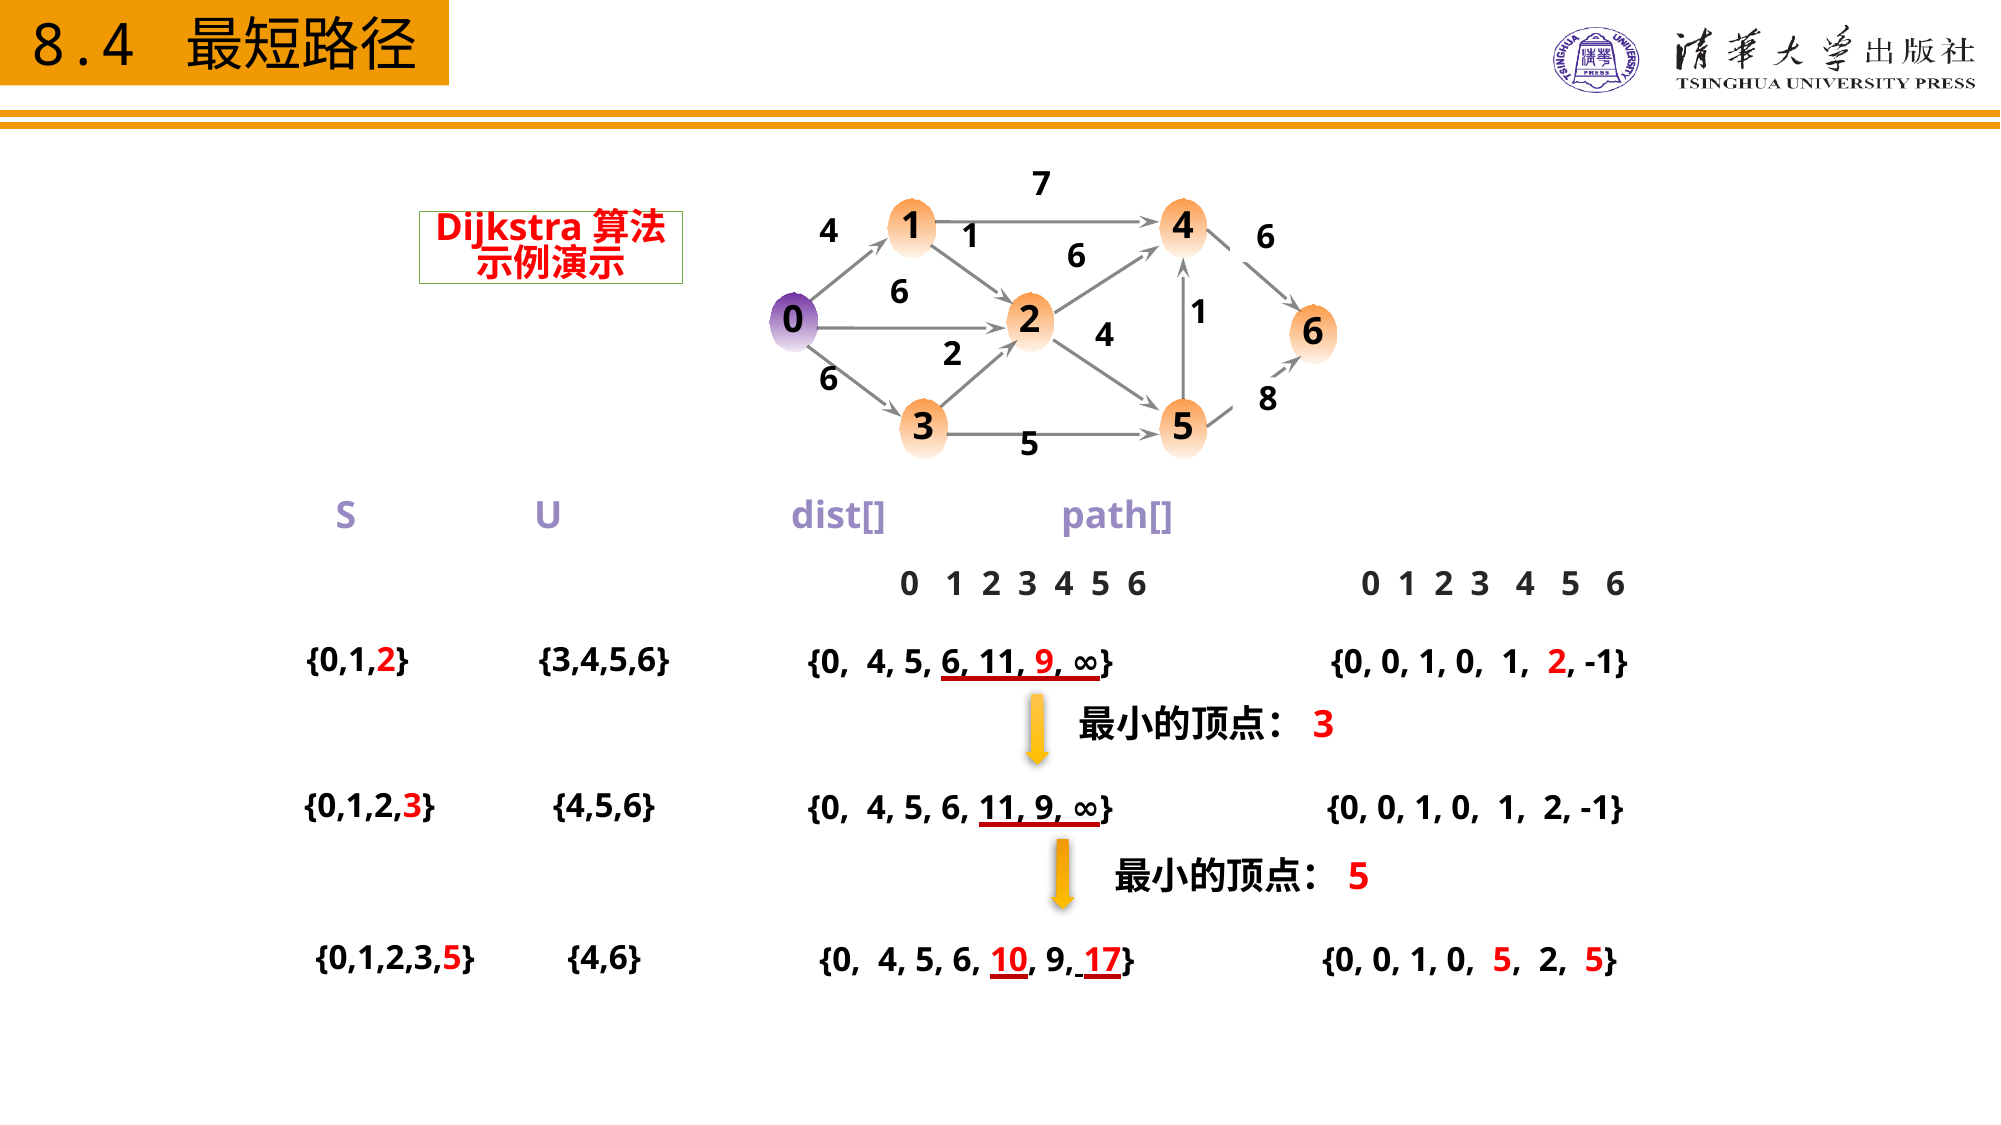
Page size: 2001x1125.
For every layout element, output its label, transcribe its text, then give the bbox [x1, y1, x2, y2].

text_box {0, 4, 5, 6, 11, 9, ∞} [759, 647, 1162, 680]
text_box [1176, 257, 1190, 278]
text_box 5 [994, 422, 1066, 470]
text_box {4,6} [485, 943, 723, 976]
text_box {3,4,5,6} [485, 645, 723, 678]
text_box {4,5,6} [485, 791, 723, 824]
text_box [1051, 838, 1401, 909]
text_box 2 [927, 339, 977, 372]
text_box [1281, 293, 1302, 312]
picture [1504, 0, 2001, 144]
text_box [993, 287, 1014, 305]
text_box 5 [1158, 398, 1208, 459]
text_box [1281, 355, 1302, 374]
text_box [881, 399, 902, 417]
text_box [810, 237, 888, 301]
text_box S U dist[] path[] [320, 492, 1668, 544]
text_box 6 [864, 271, 936, 318]
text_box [1025, 693, 1365, 765]
text_box {0,1,2} [292, 645, 423, 678]
text_box {0, 4, 5, 6, 11, 9, ∞} [759, 793, 1162, 826]
text_box [1138, 394, 1160, 411]
text_box 6 [1230, 215, 1302, 263]
text_box {0, 0, 1, 0, 1, 2, -1} [1253, 793, 1697, 826]
text_box {0,1,2,3} [292, 791, 447, 824]
text_box 4 [793, 209, 865, 257]
text_box 1 [887, 197, 936, 258]
text_box 0 1 2 3 4 5 6 [830, 569, 1217, 602]
text_box 4 [1069, 313, 1141, 361]
text_box 4 [1158, 197, 1208, 258]
text_box [1113, 245, 1160, 276]
text_box 6 [1288, 303, 1338, 365]
text_box 3 [898, 398, 948, 459]
text_box 2 [1005, 292, 1055, 353]
text_box [1138, 215, 1160, 229]
text_box [1138, 428, 1160, 441]
text_box [940, 339, 1018, 407]
text_box 0 1 2 3 4 5 6 [1277, 569, 1710, 602]
text_box 8 [1232, 377, 1304, 425]
text_box 6 [1041, 235, 1113, 282]
text_box {0,1,2,3,5} [292, 943, 485, 976]
text_box Dijkstra算法示例演示 [419, 211, 683, 284]
text_box {0, 0, 1, 0, 5, 2, 5} [1253, 946, 1686, 979]
text_box 1 [1163, 290, 1235, 338]
text_box 7 [1006, 162, 1078, 210]
text_box {0, 0, 1, 0, 1, 2, -1} [1253, 647, 1705, 680]
text_box [985, 321, 1007, 335]
text_box 1 [946, 221, 994, 254]
text_box 0 [769, 292, 818, 353]
text_box 6 [793, 357, 865, 405]
text_box {0, 4, 5, 6, 10, 9, 17} [759, 946, 1195, 979]
